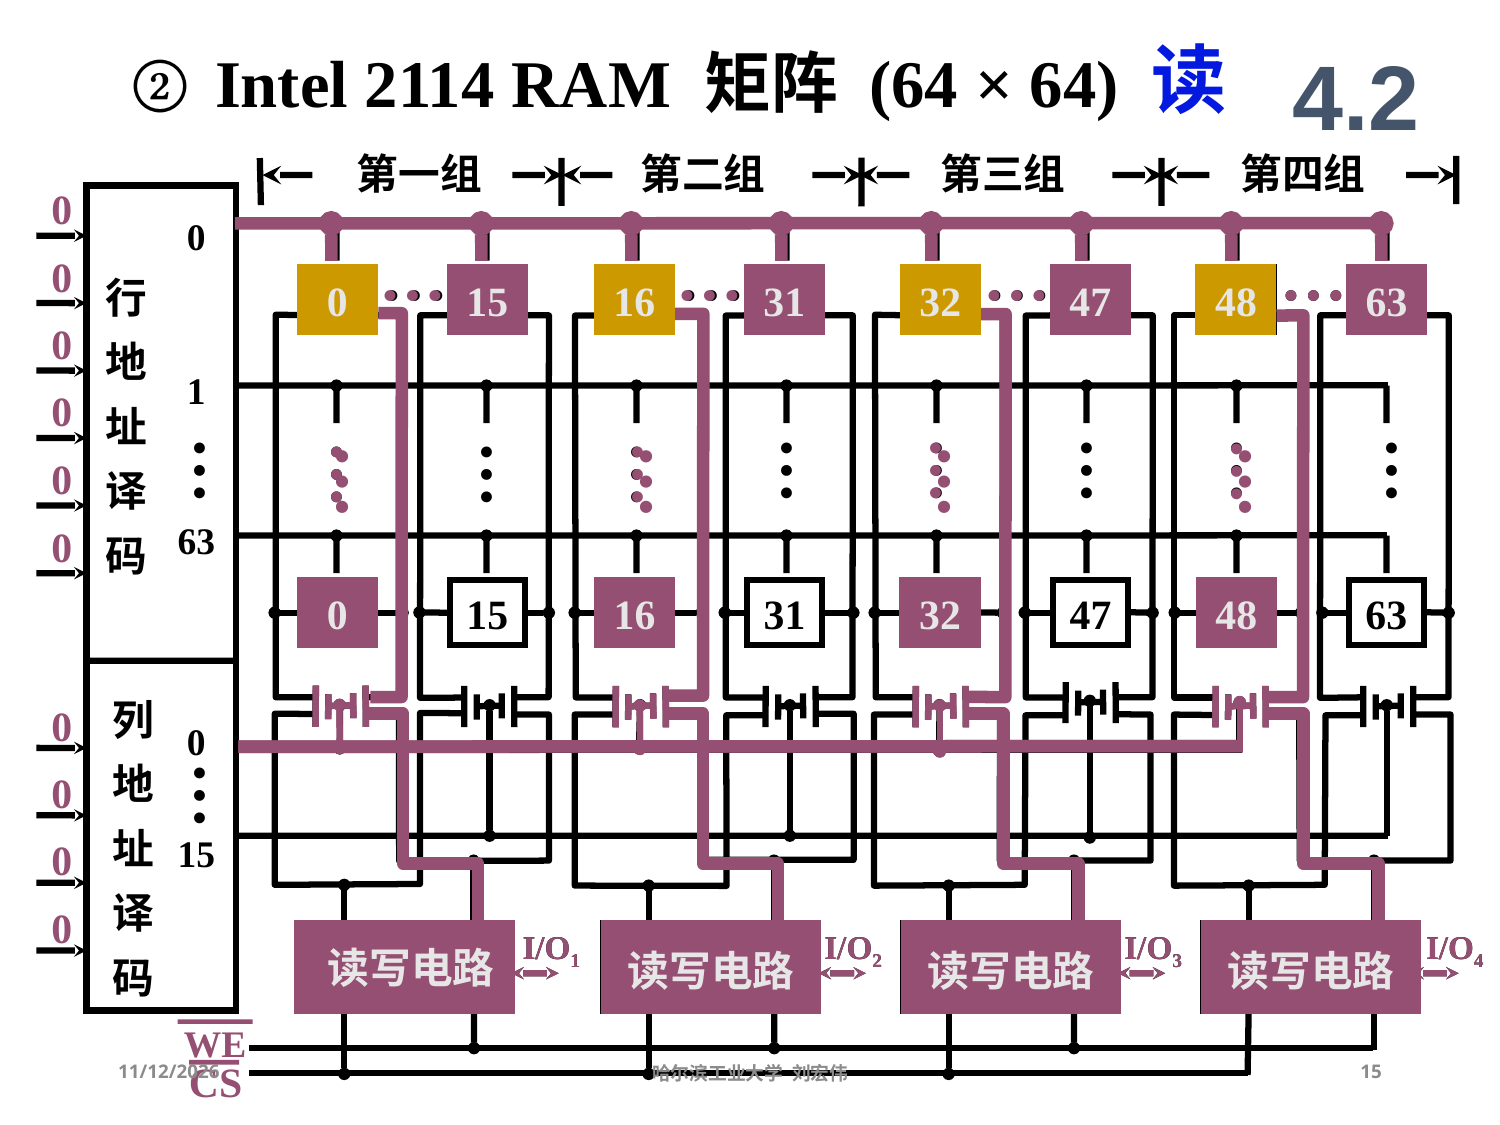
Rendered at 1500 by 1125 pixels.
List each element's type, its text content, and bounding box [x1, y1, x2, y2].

text_box 4.2 [1262, 24, 1450, 139]
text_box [238, 429, 1324, 752]
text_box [259, 139, 1457, 207]
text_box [311, 336, 1307, 429]
text_box ② Intel 2114 RAM 矩阵 (64 × 64) 读 [99, 24, 1300, 130]
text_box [36, 175, 88, 960]
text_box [234, 223, 1425, 336]
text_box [506, 918, 1500, 974]
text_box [365, 713, 1379, 923]
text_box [297, 923, 1419, 1011]
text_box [36, 185, 1500, 1114]
